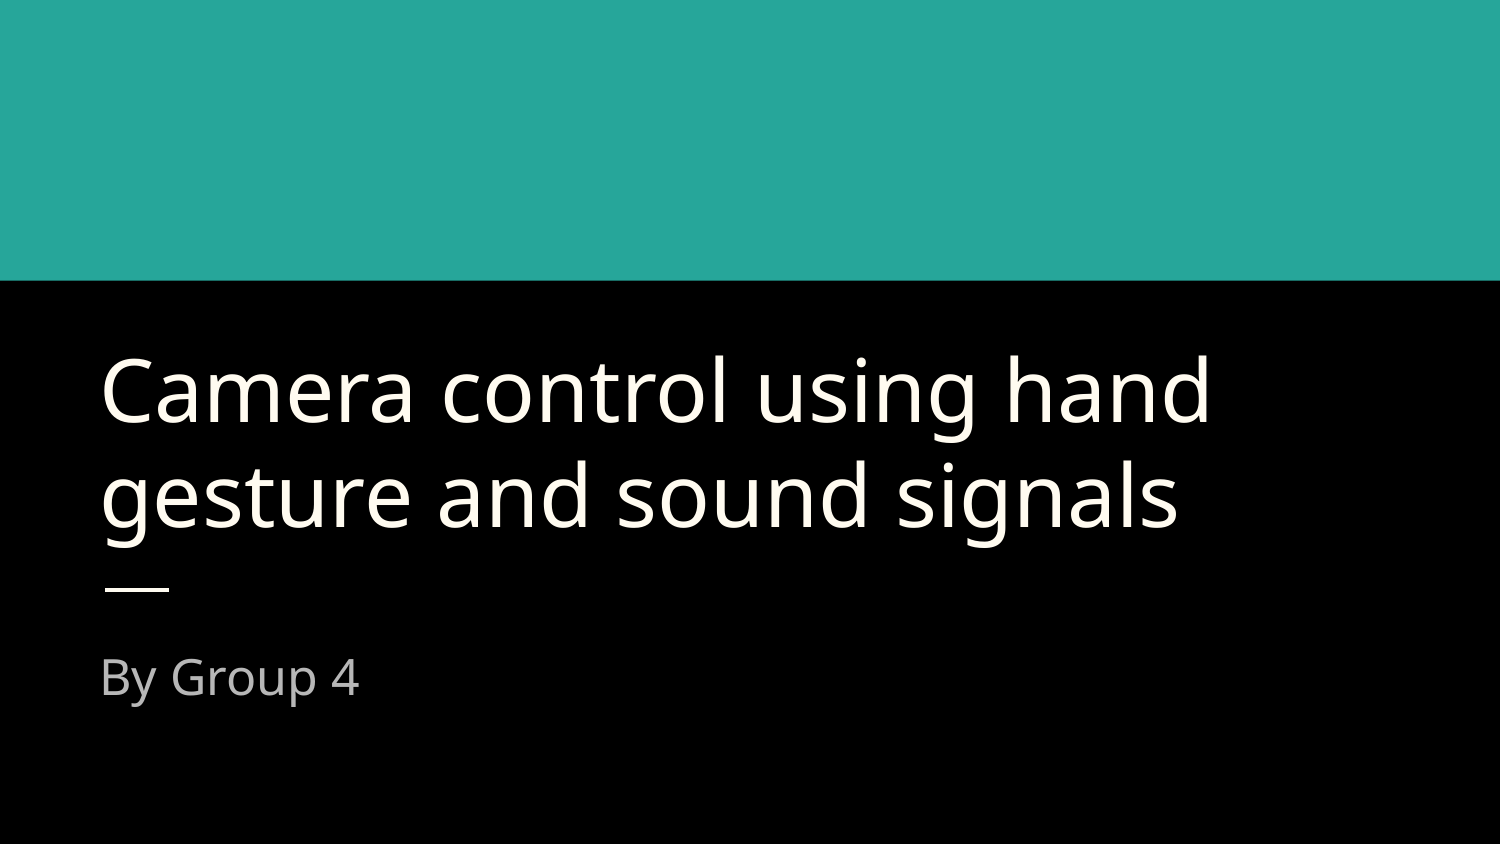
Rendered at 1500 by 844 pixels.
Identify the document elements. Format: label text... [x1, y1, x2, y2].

title Camera control using hand gesture and sound signals [84, 310, 1416, 561]
subtitle By Group 4 [84, 630, 1416, 760]
